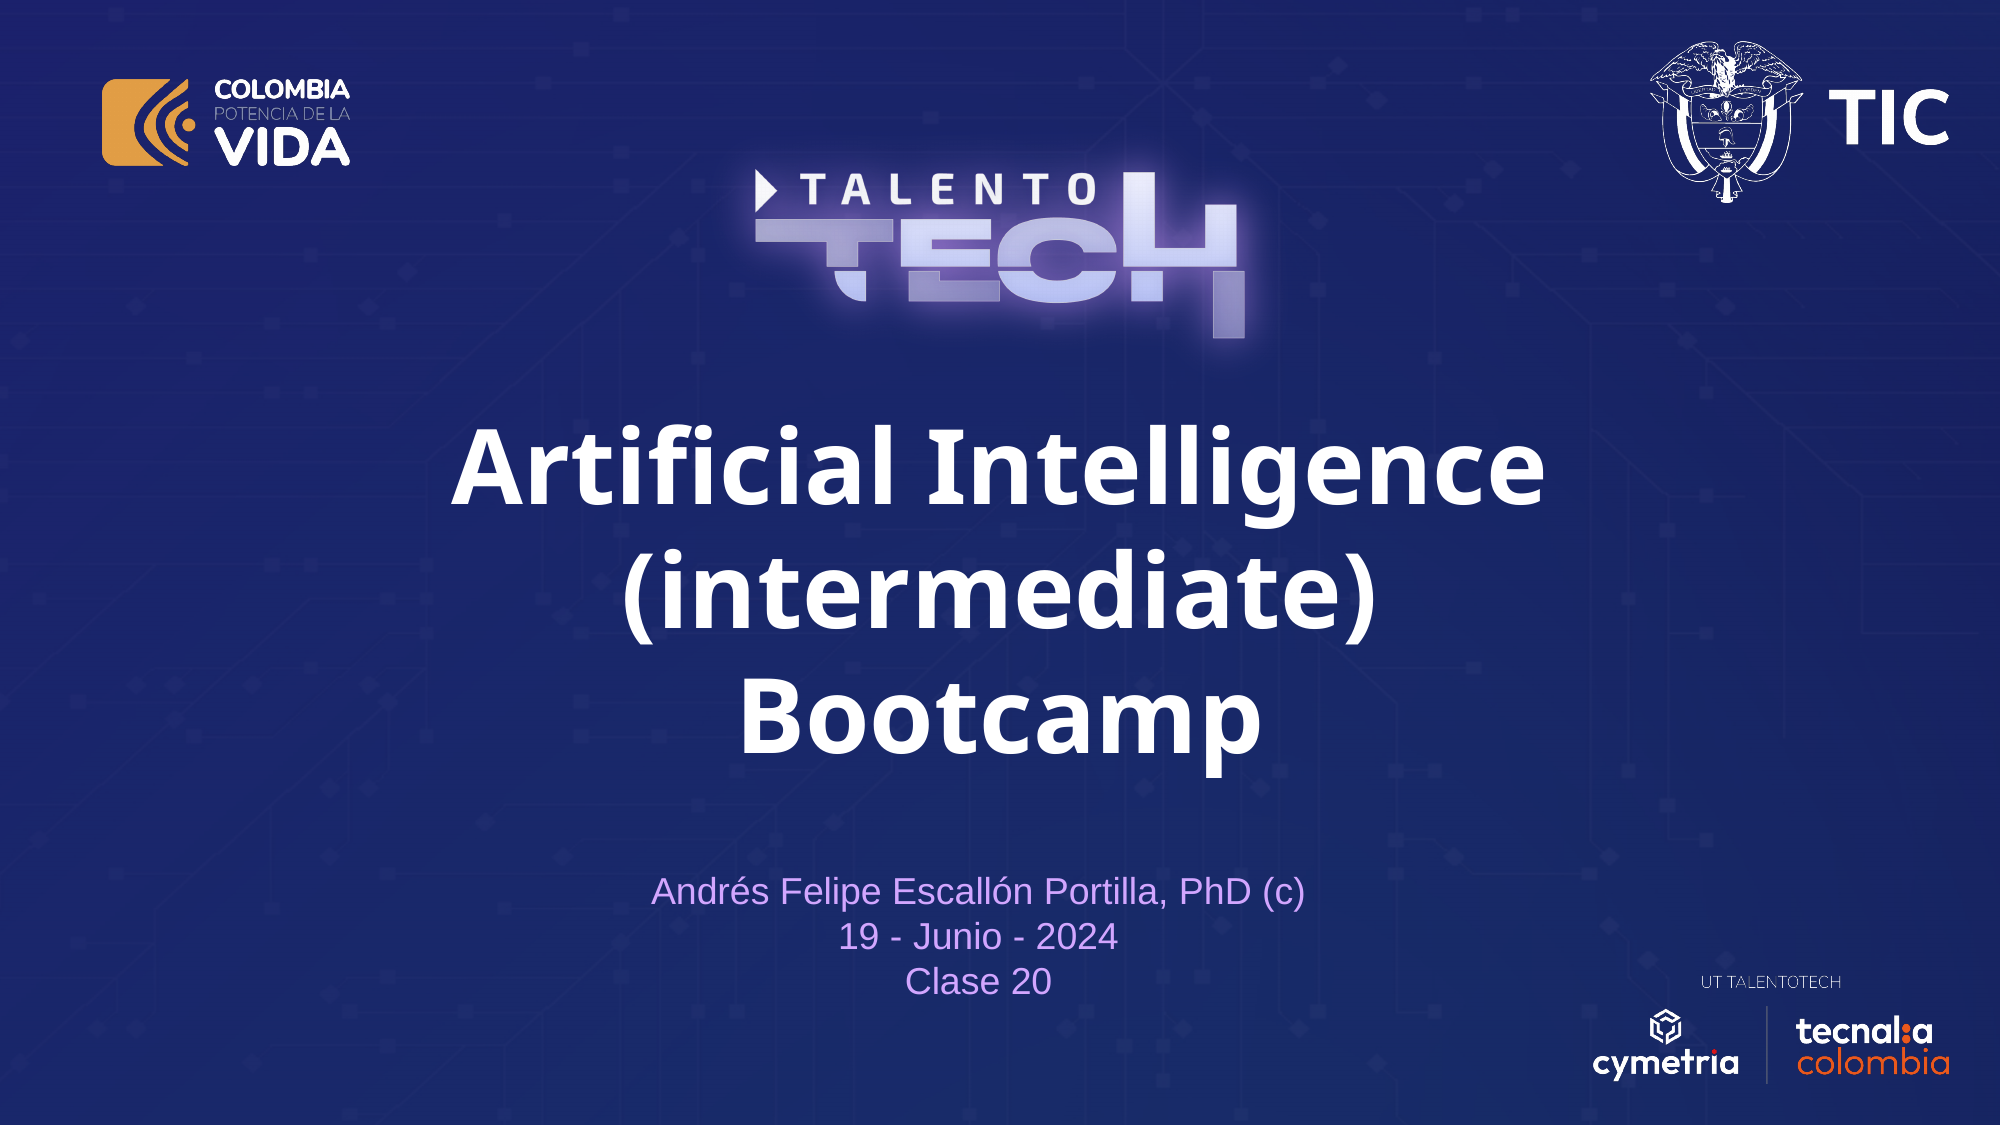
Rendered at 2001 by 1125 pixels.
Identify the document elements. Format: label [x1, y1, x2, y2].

picture [691, 204, 1309, 402]
picture [1592, 973, 1949, 1084]
text_box [102, 41, 1949, 204]
text_box [0, 0, 2000, 1125]
